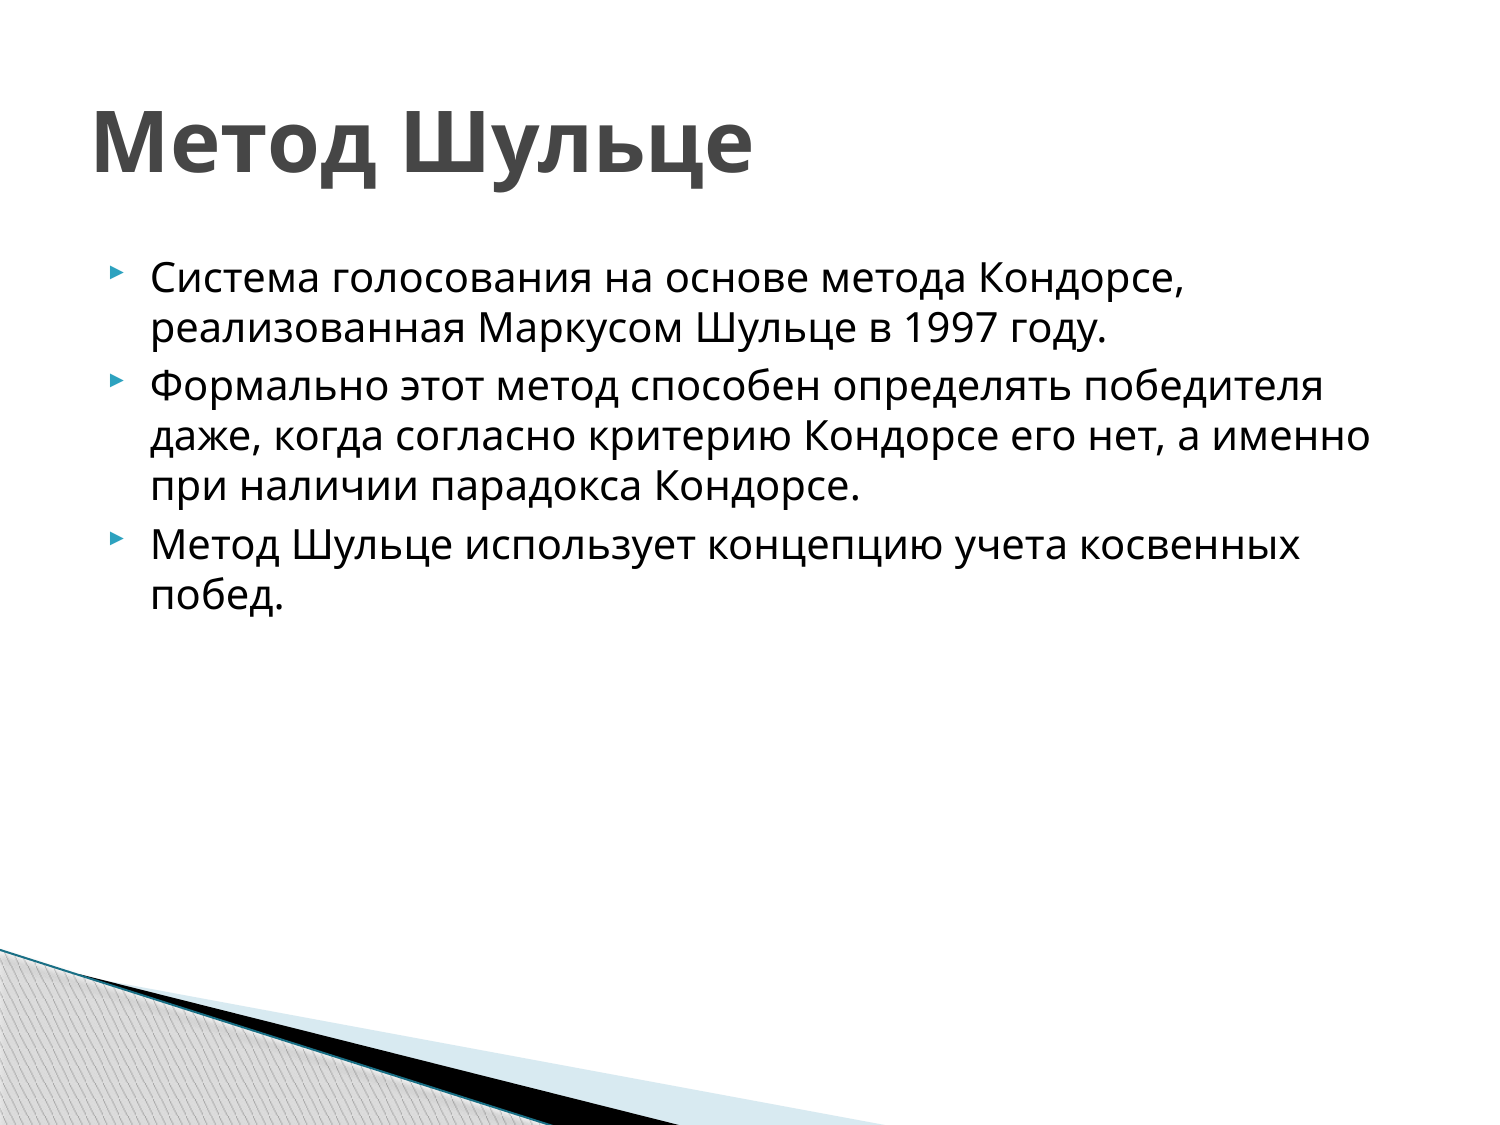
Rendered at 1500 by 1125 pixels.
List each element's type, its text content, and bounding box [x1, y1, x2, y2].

title Метод Шульце [75, 45, 1425, 233]
list Система голосования на основе метода Кондорсе, реализованная Маркусом Шульце в 1997 году. Формально этот метод способен определять победителя даже, когда согласно критерию Кондорсе его нет, а именно при наличии парадокса Кондорсе. Метод Шульце использует концепцию учета косвенных побед. [75, 243, 1425, 986]
